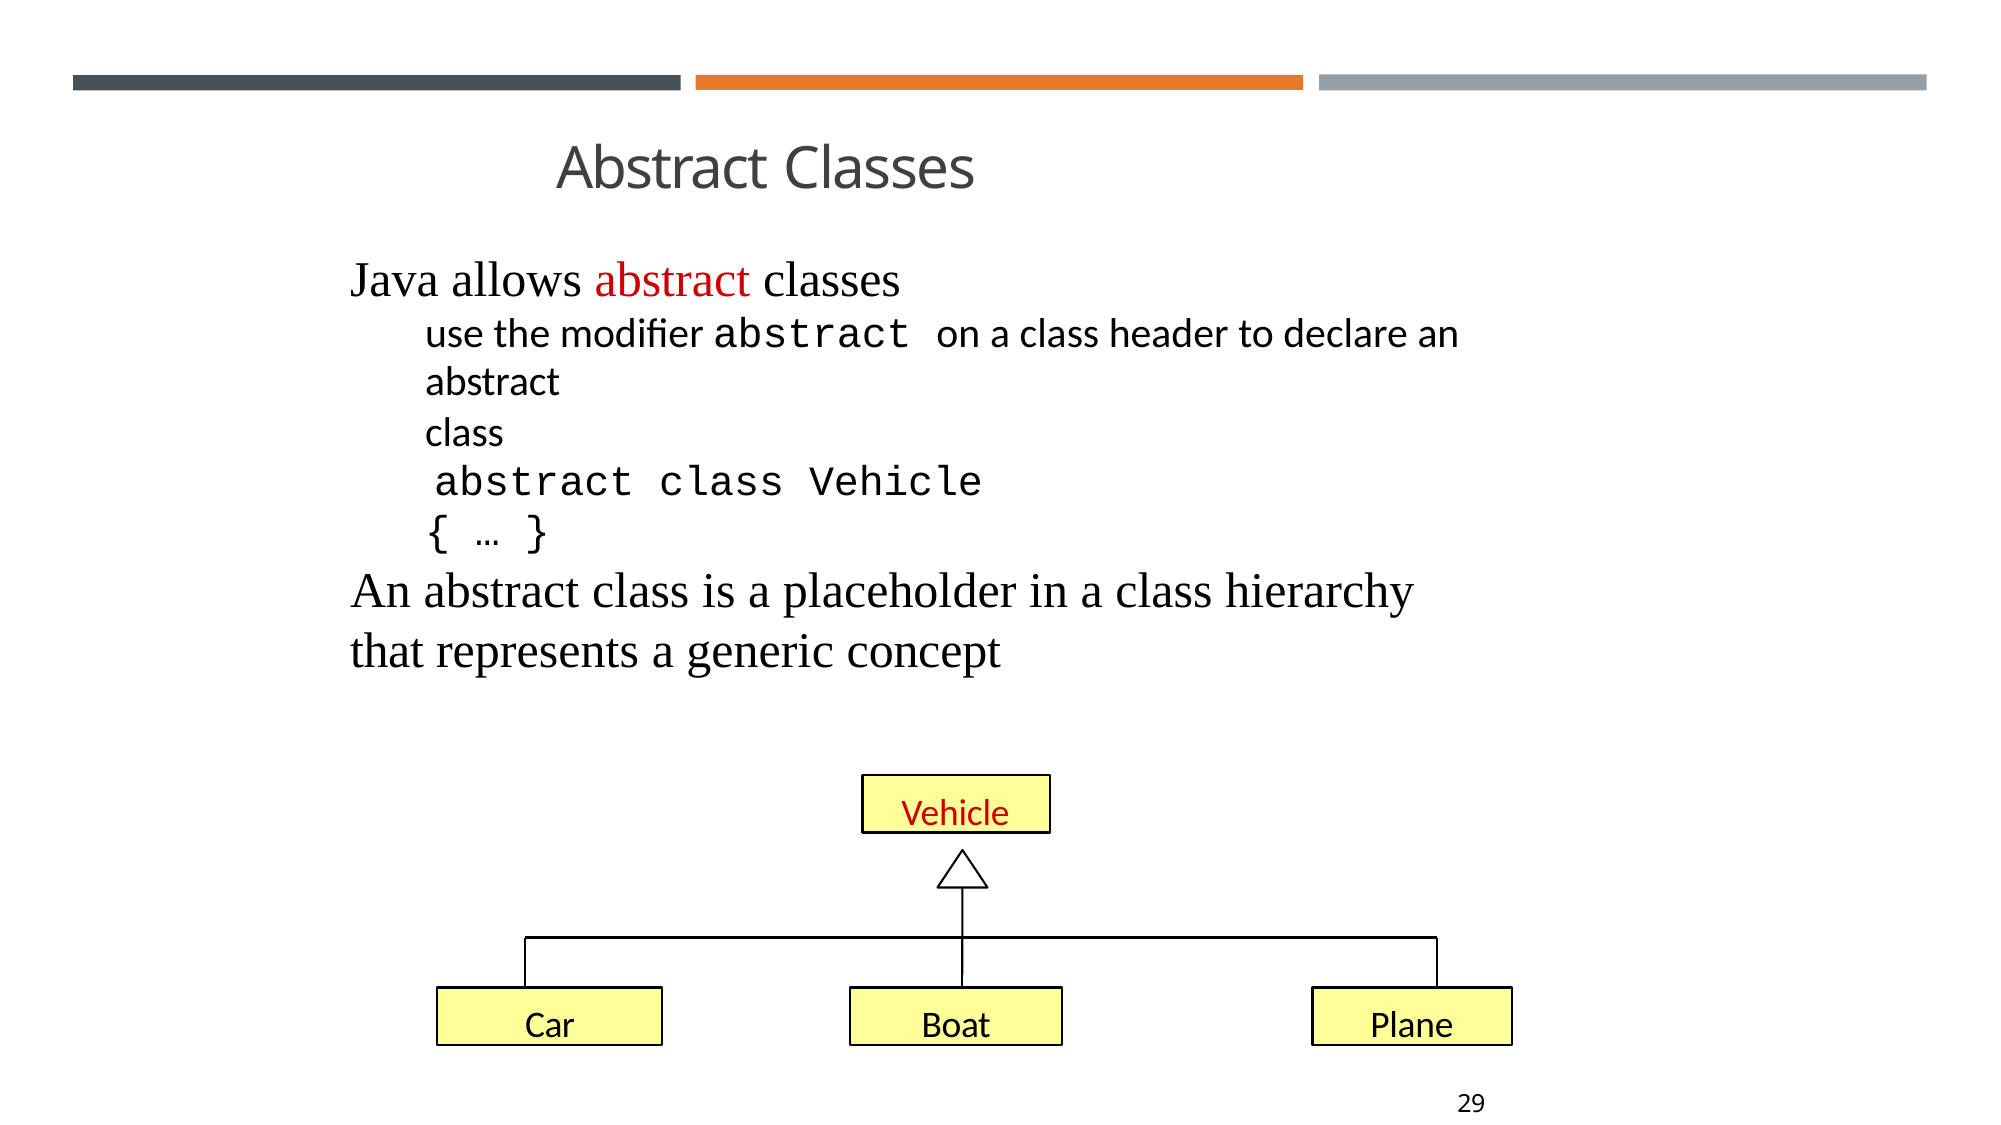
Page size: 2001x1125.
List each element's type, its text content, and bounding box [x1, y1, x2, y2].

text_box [523, 848, 1439, 988]
text_box Java allows abstract classes use the modifier abstract on a class header to declare an abstract class abstract class Vehicle { … } An abstract class is a placeholder in a class hierarchy that represents a generic concept [347, 246, 1597, 677]
slide_number 46 [1451, 1085, 1494, 1125]
text_box Boat [849, 996, 1063, 1046]
text_box Car [437, 987, 663, 1046]
text_box Plane [1312, 987, 1513, 1046]
title Abstract Classes [67, 101, 1817, 318]
text_box Vehicle [862, 774, 1050, 833]
